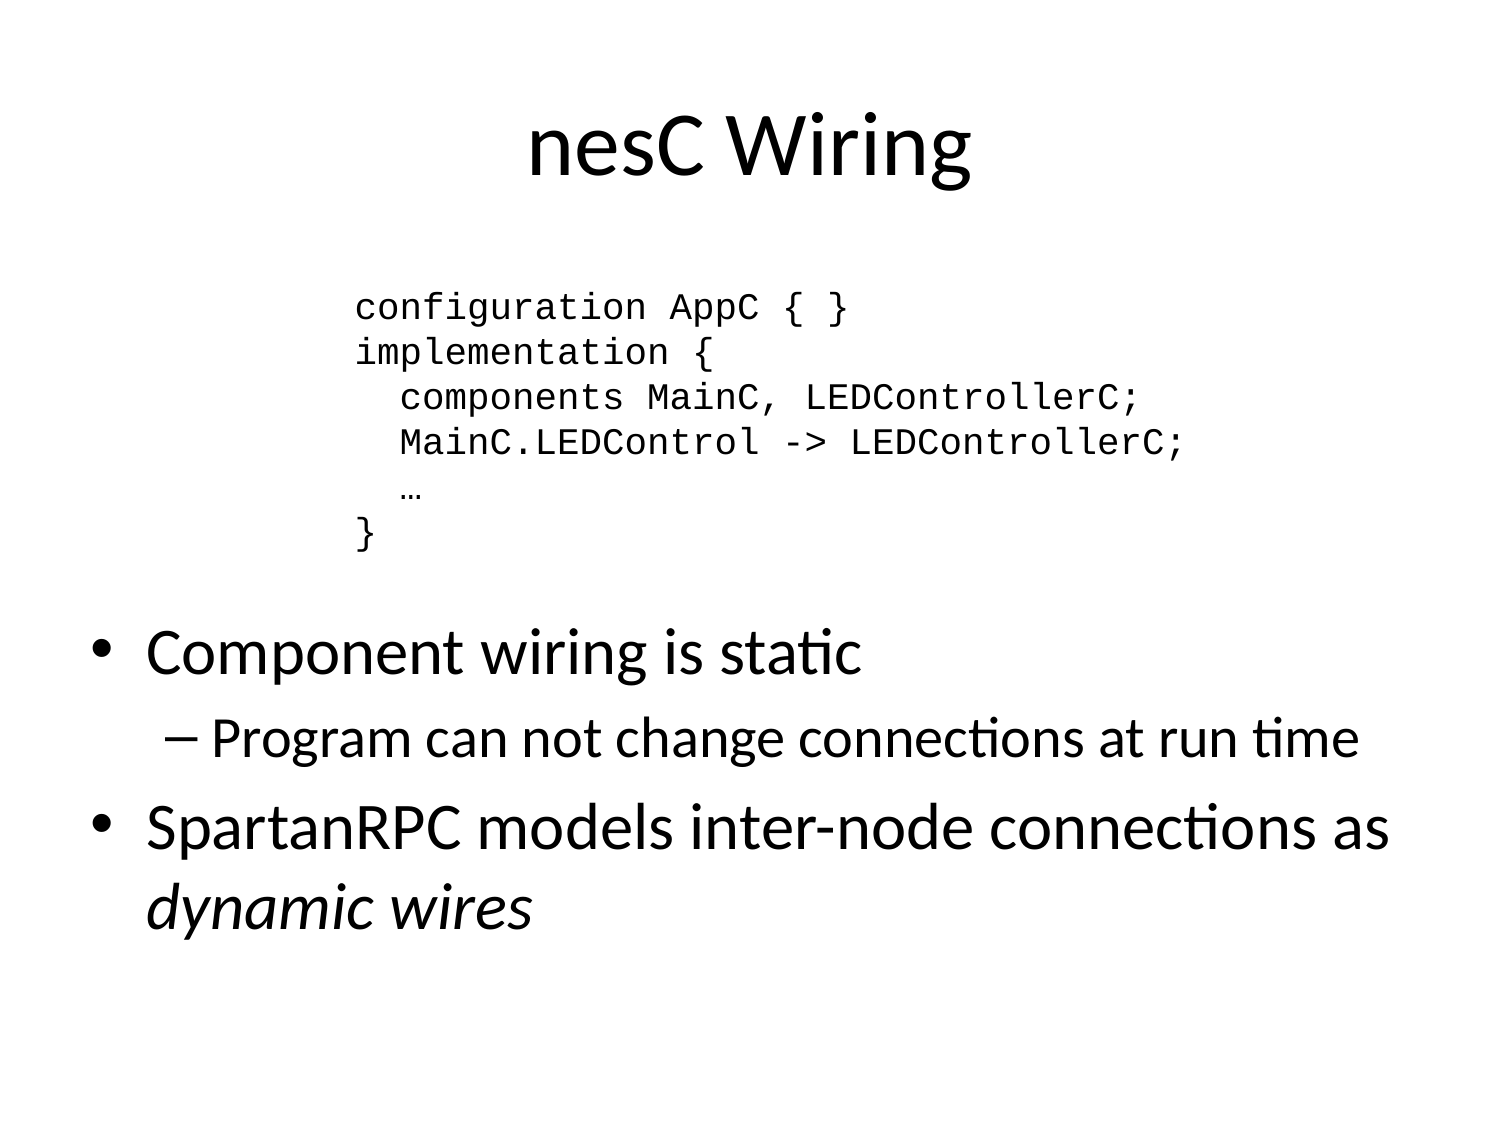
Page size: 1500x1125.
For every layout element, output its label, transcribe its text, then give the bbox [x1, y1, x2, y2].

title nesC Wiring [75, 45, 1425, 233]
text_box configuration AppC { } implementation { components MainC, LEDControllerC; MainC.LEDControl -> LEDControllerC; … } [339, 274, 1203, 560]
list Component wiring is static Program can not change connections at run time SpartanRPC models inter-node connections as dynamic wires [75, 600, 1425, 1000]
